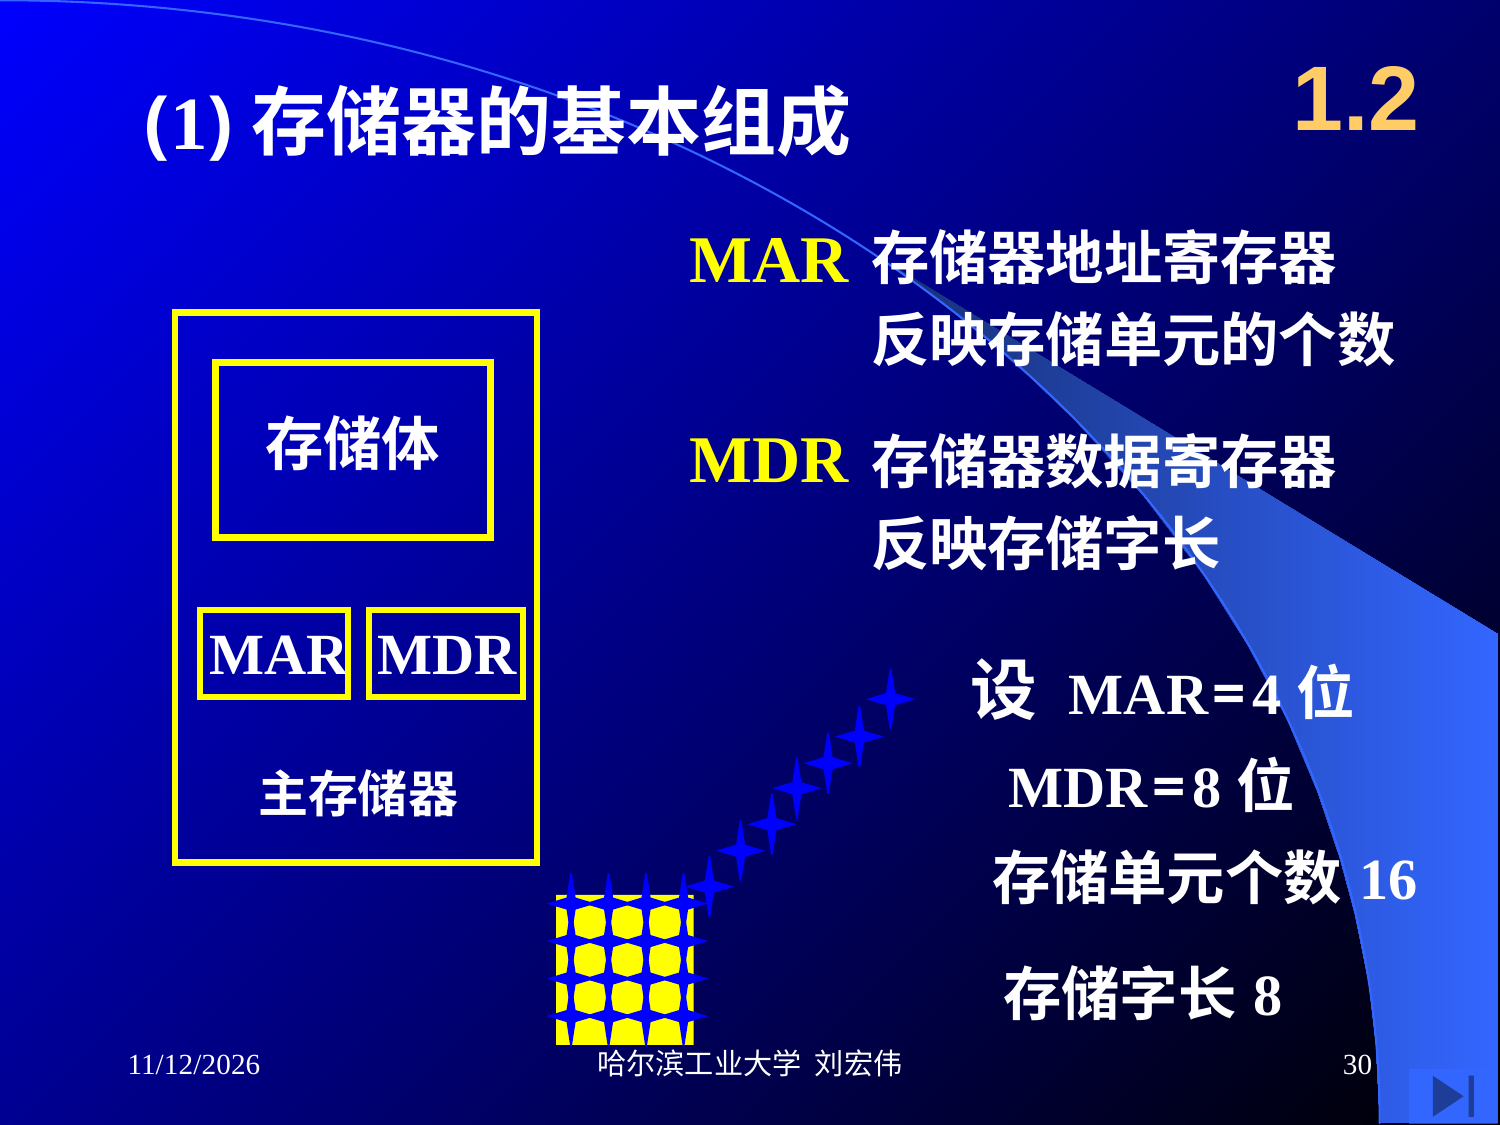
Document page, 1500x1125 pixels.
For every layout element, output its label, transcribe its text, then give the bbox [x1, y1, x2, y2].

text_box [924, 640, 1500, 836]
text_box MDR [674, 408, 880, 503]
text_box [174, 312, 538, 863]
slide_number 30 [1074, 1055, 1388, 1101]
text_box 存储器地址寄存器 反映存储单元的个数 [856, 214, 1411, 381]
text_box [687, 668, 1500, 1036]
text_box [548, 833, 1500, 1047]
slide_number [112, 1024, 426, 1101]
text_box 存储器数据寄存器 反映存储字长 [856, 418, 1353, 585]
text_box [1409, 1068, 1498, 1124]
text_box 1.2 [1262, 24, 1450, 163]
text_box MAR [674, 208, 904, 304]
footer 哈尔滨工业大学 刘宏伟 [512, 1024, 988, 1101]
text_box (1)存储器的基本组成 [130, 67, 1093, 172]
